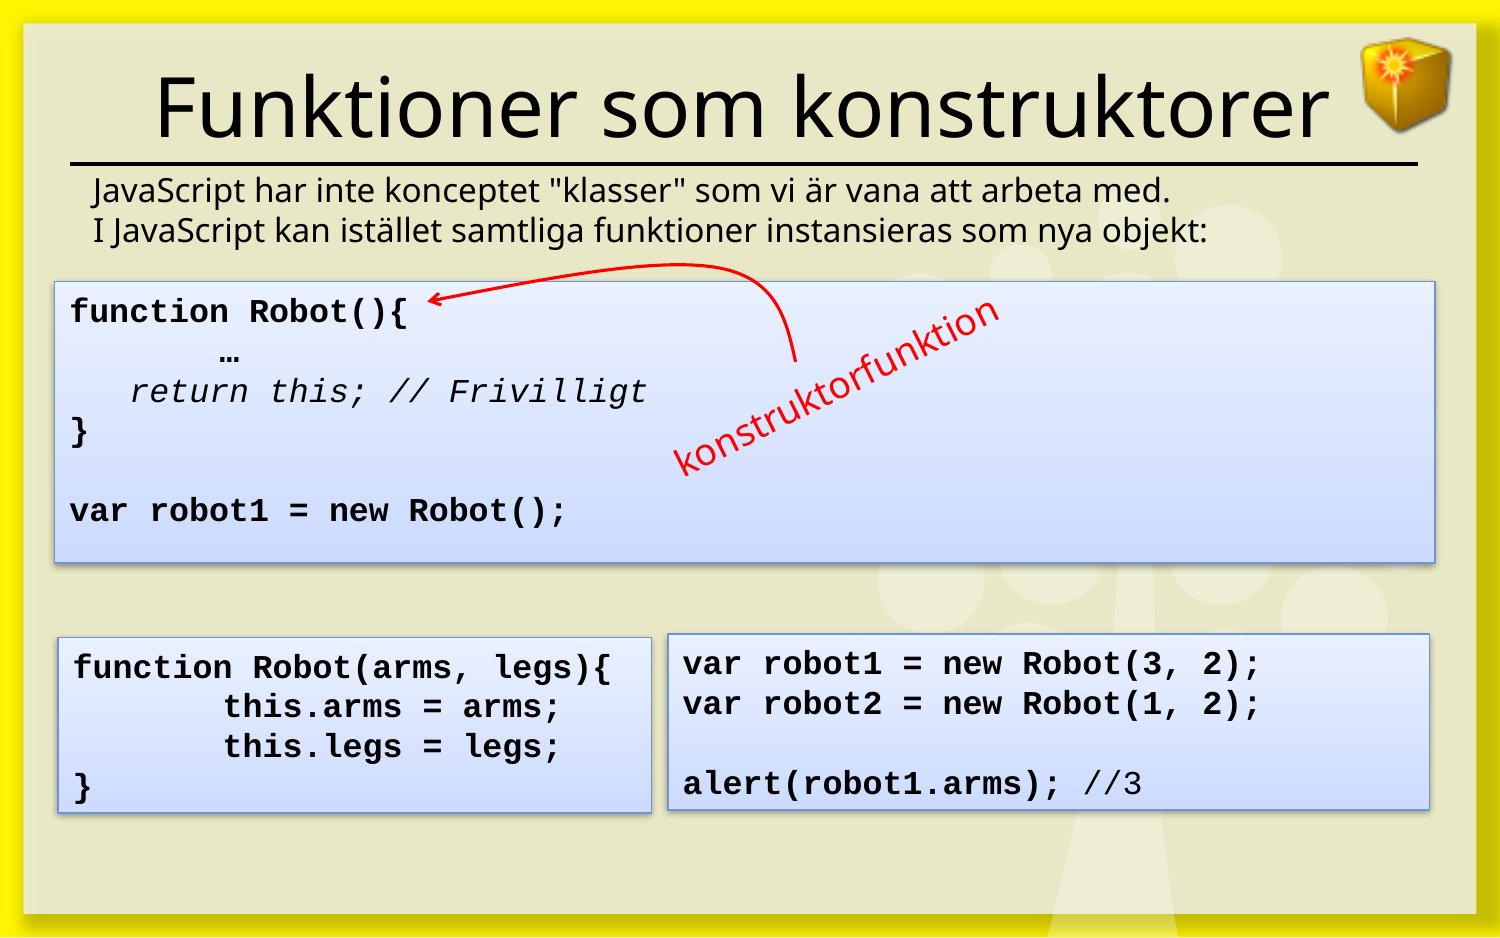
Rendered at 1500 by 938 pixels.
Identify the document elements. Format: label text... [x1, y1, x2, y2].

text_box function Robot(){ … return this; // Frivilligt } var robot1 = new Robot(); [54, 281, 1436, 564]
text_box var robot1 = new Robot(3, 2); var robot2 = new Robot(1, 2); alert(robot1.arms); //3 [667, 633, 1430, 811]
text_box JavaScript har inte konceptet "klasser" som vi är vana att arbeta med. I JavaScript kan istället samtliga funktioner instansieras som nya objekt: [78, 161, 1226, 257]
text_box [427, 263, 797, 363]
text_box konstruktorfunktion [649, 271, 1043, 539]
text_box function Robot(arms, legs){ this.arms = arms; this.legs = legs; } [57, 637, 652, 814]
picture [1357, 36, 1459, 139]
title Funktioner som konstruktorer [105, 46, 1381, 174]
